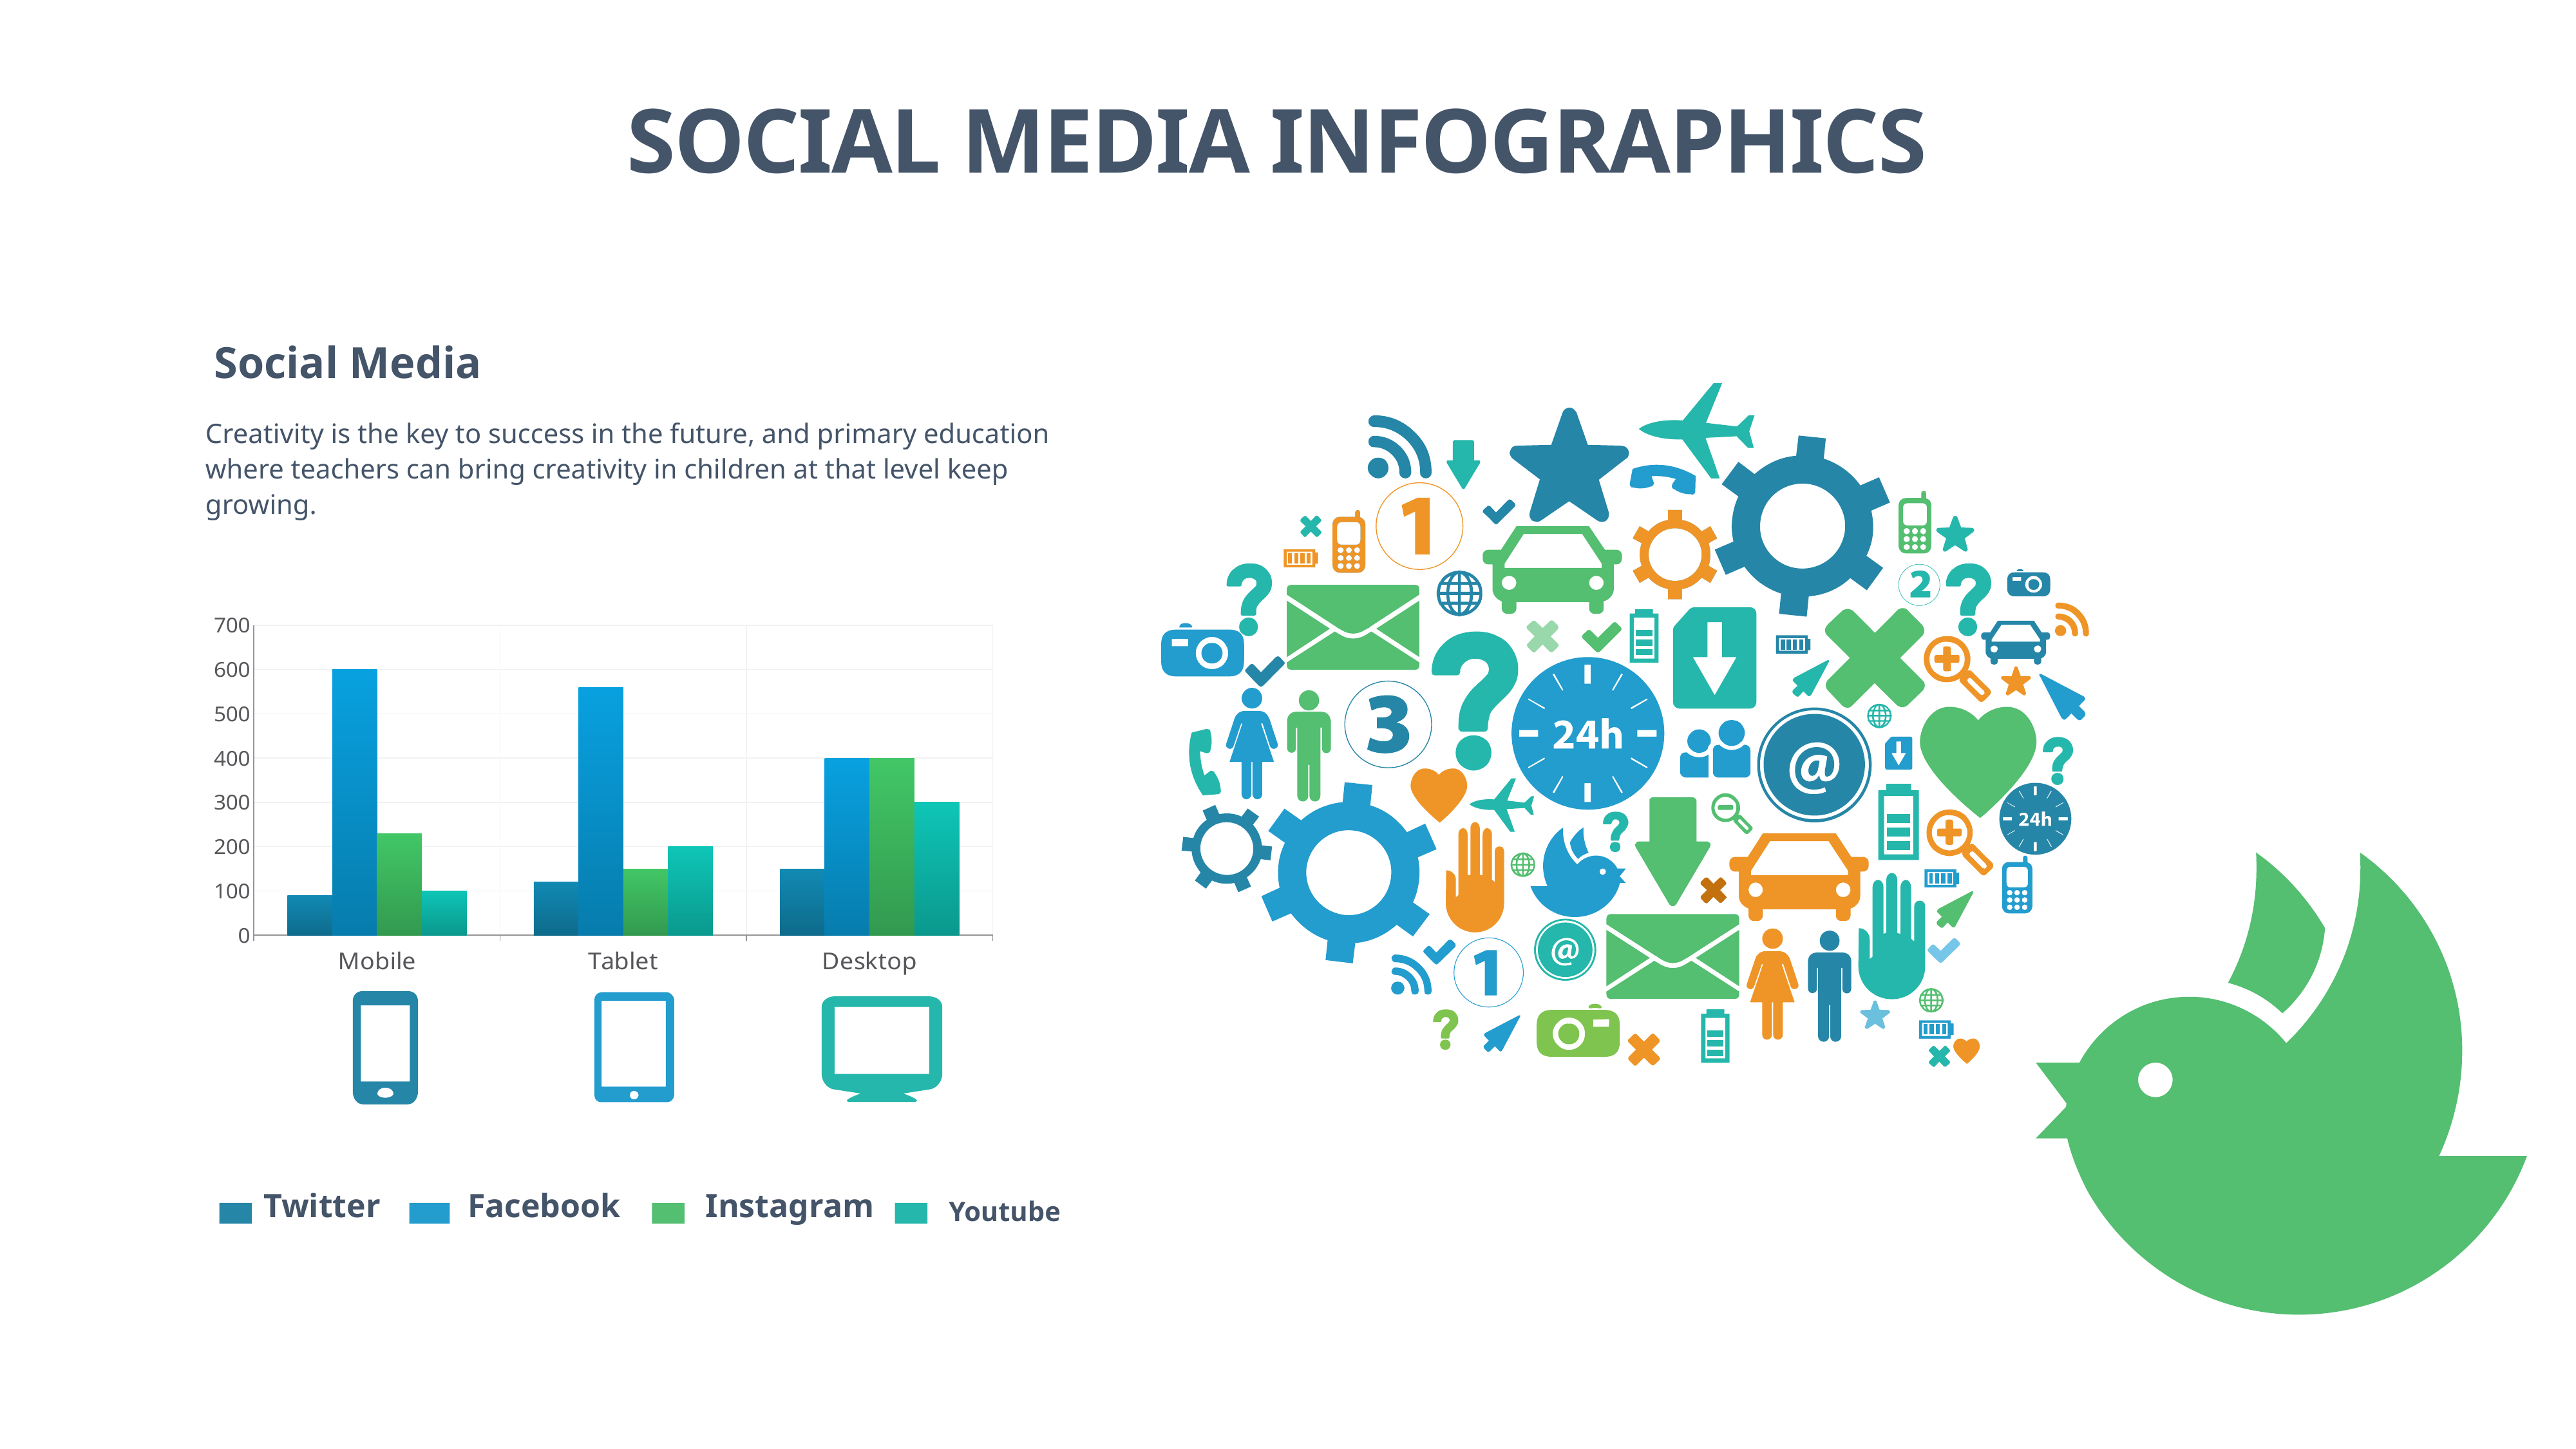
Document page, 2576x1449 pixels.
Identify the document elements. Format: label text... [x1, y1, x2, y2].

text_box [1160, 383, 2528, 1315]
text_box [594, 992, 674, 1103]
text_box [409, 1180, 651, 1248]
text_box [352, 990, 419, 1104]
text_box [895, 1189, 1099, 1258]
text_box Social Media [194, 325, 502, 397]
title SOCIAL MEDIA INFOGRAPHICS [193, 59, 2383, 232]
chart [205, 611, 1013, 977]
text_box [821, 996, 943, 1103]
text_box Creativity is the key to success in the future, and primary education where teachers can bring creativity in children at that level keep growing. [185, 403, 1122, 529]
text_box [652, 1180, 929, 1248]
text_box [219, 1180, 408, 1248]
